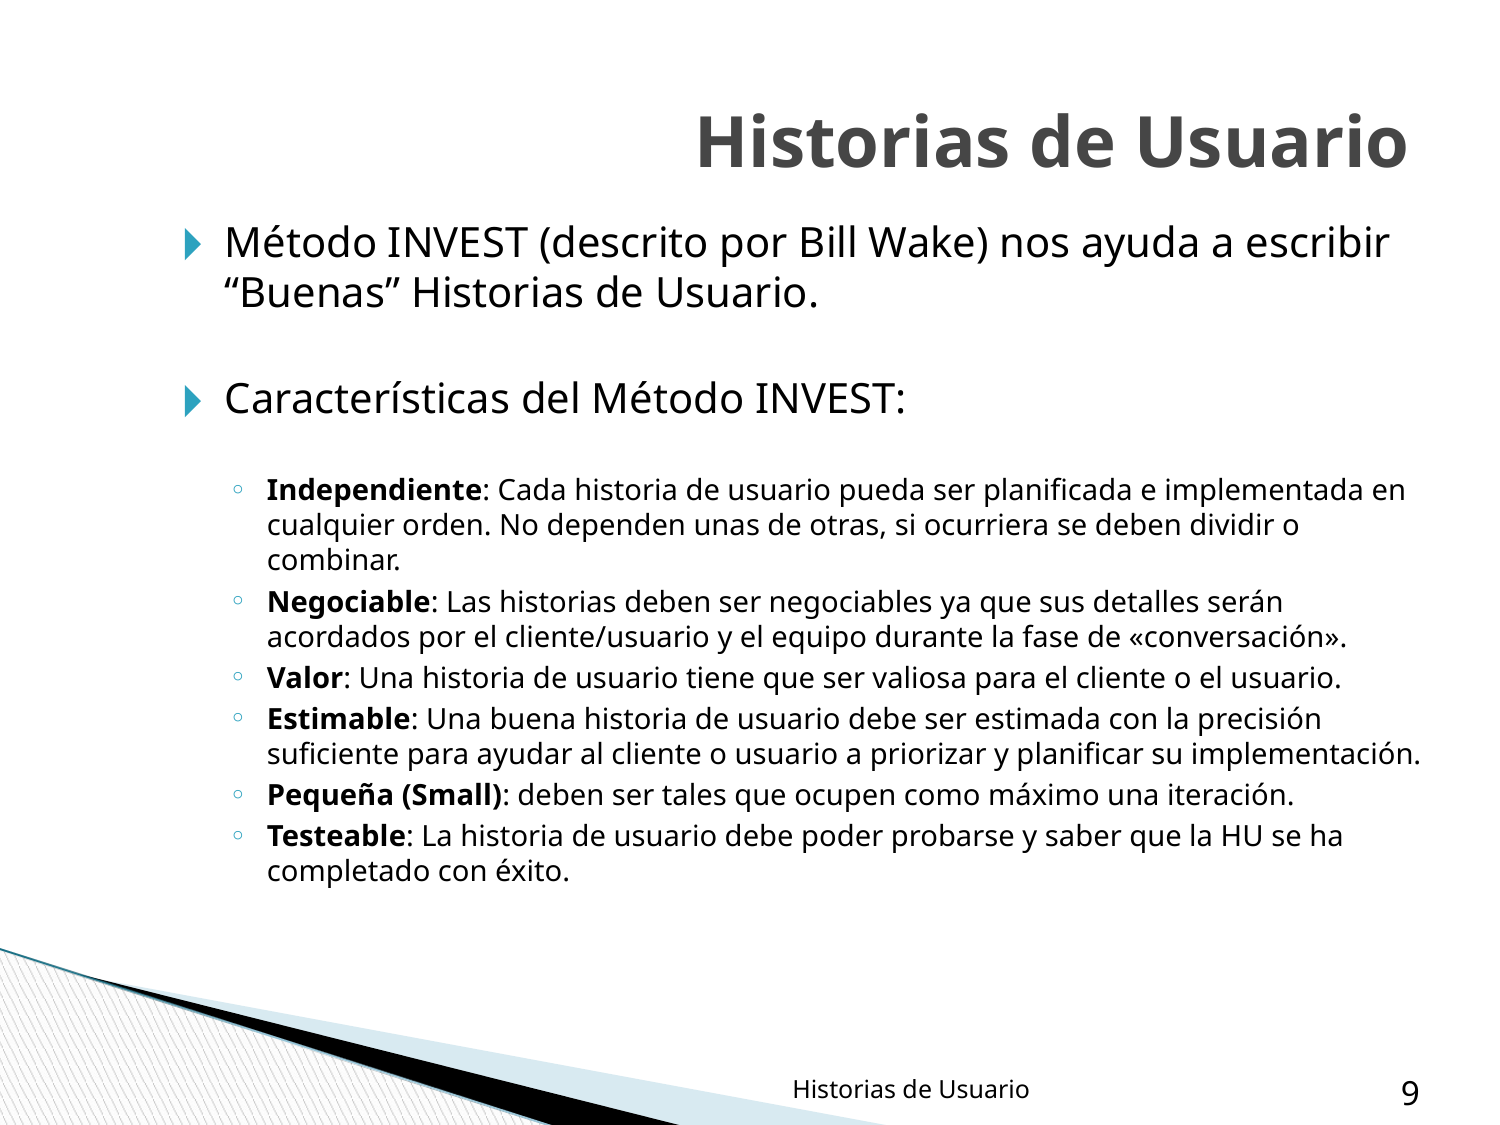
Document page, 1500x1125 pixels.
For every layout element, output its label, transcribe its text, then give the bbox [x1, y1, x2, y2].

picture [0, 947, 559, 1125]
list Método INVEST (descrito por Bill Wake) nos ayuda a escribir “Buenas” Historias de Usuario. Características del Método INVEST: Independiente: Cada historia de usuario pueda ser planificada e implementada en cualquier orden. No dependen unas de otras, si ocurriera se deben dividir o combinar. Negociable: Las historias deben ser negociables ya que sus detalles serán acordados por el cliente/usuario y el equipo durante la fase de «conversación». Valor: Una historia de usuario tiene que ser valiosa para el cliente o el usuario. Estimable: Una buena historia de usuario debe ser estimada con la precisión suficiente para ayudar al cliente o usuario a priorizar y planificar su implementación. Pequeña (Small): deben ser tales que ocupen como máximo una iteración. Testeable: La historia de usuario debe poder probarse y saber que la HU se ha completado con éxito. [150, 208, 1450, 1033]
text_box ‹#› [1316, 1065, 1435, 1125]
title Historias de Usuario [75, 45, 1425, 233]
text_box Historias de Usuario [718, 1051, 1105, 1112]
